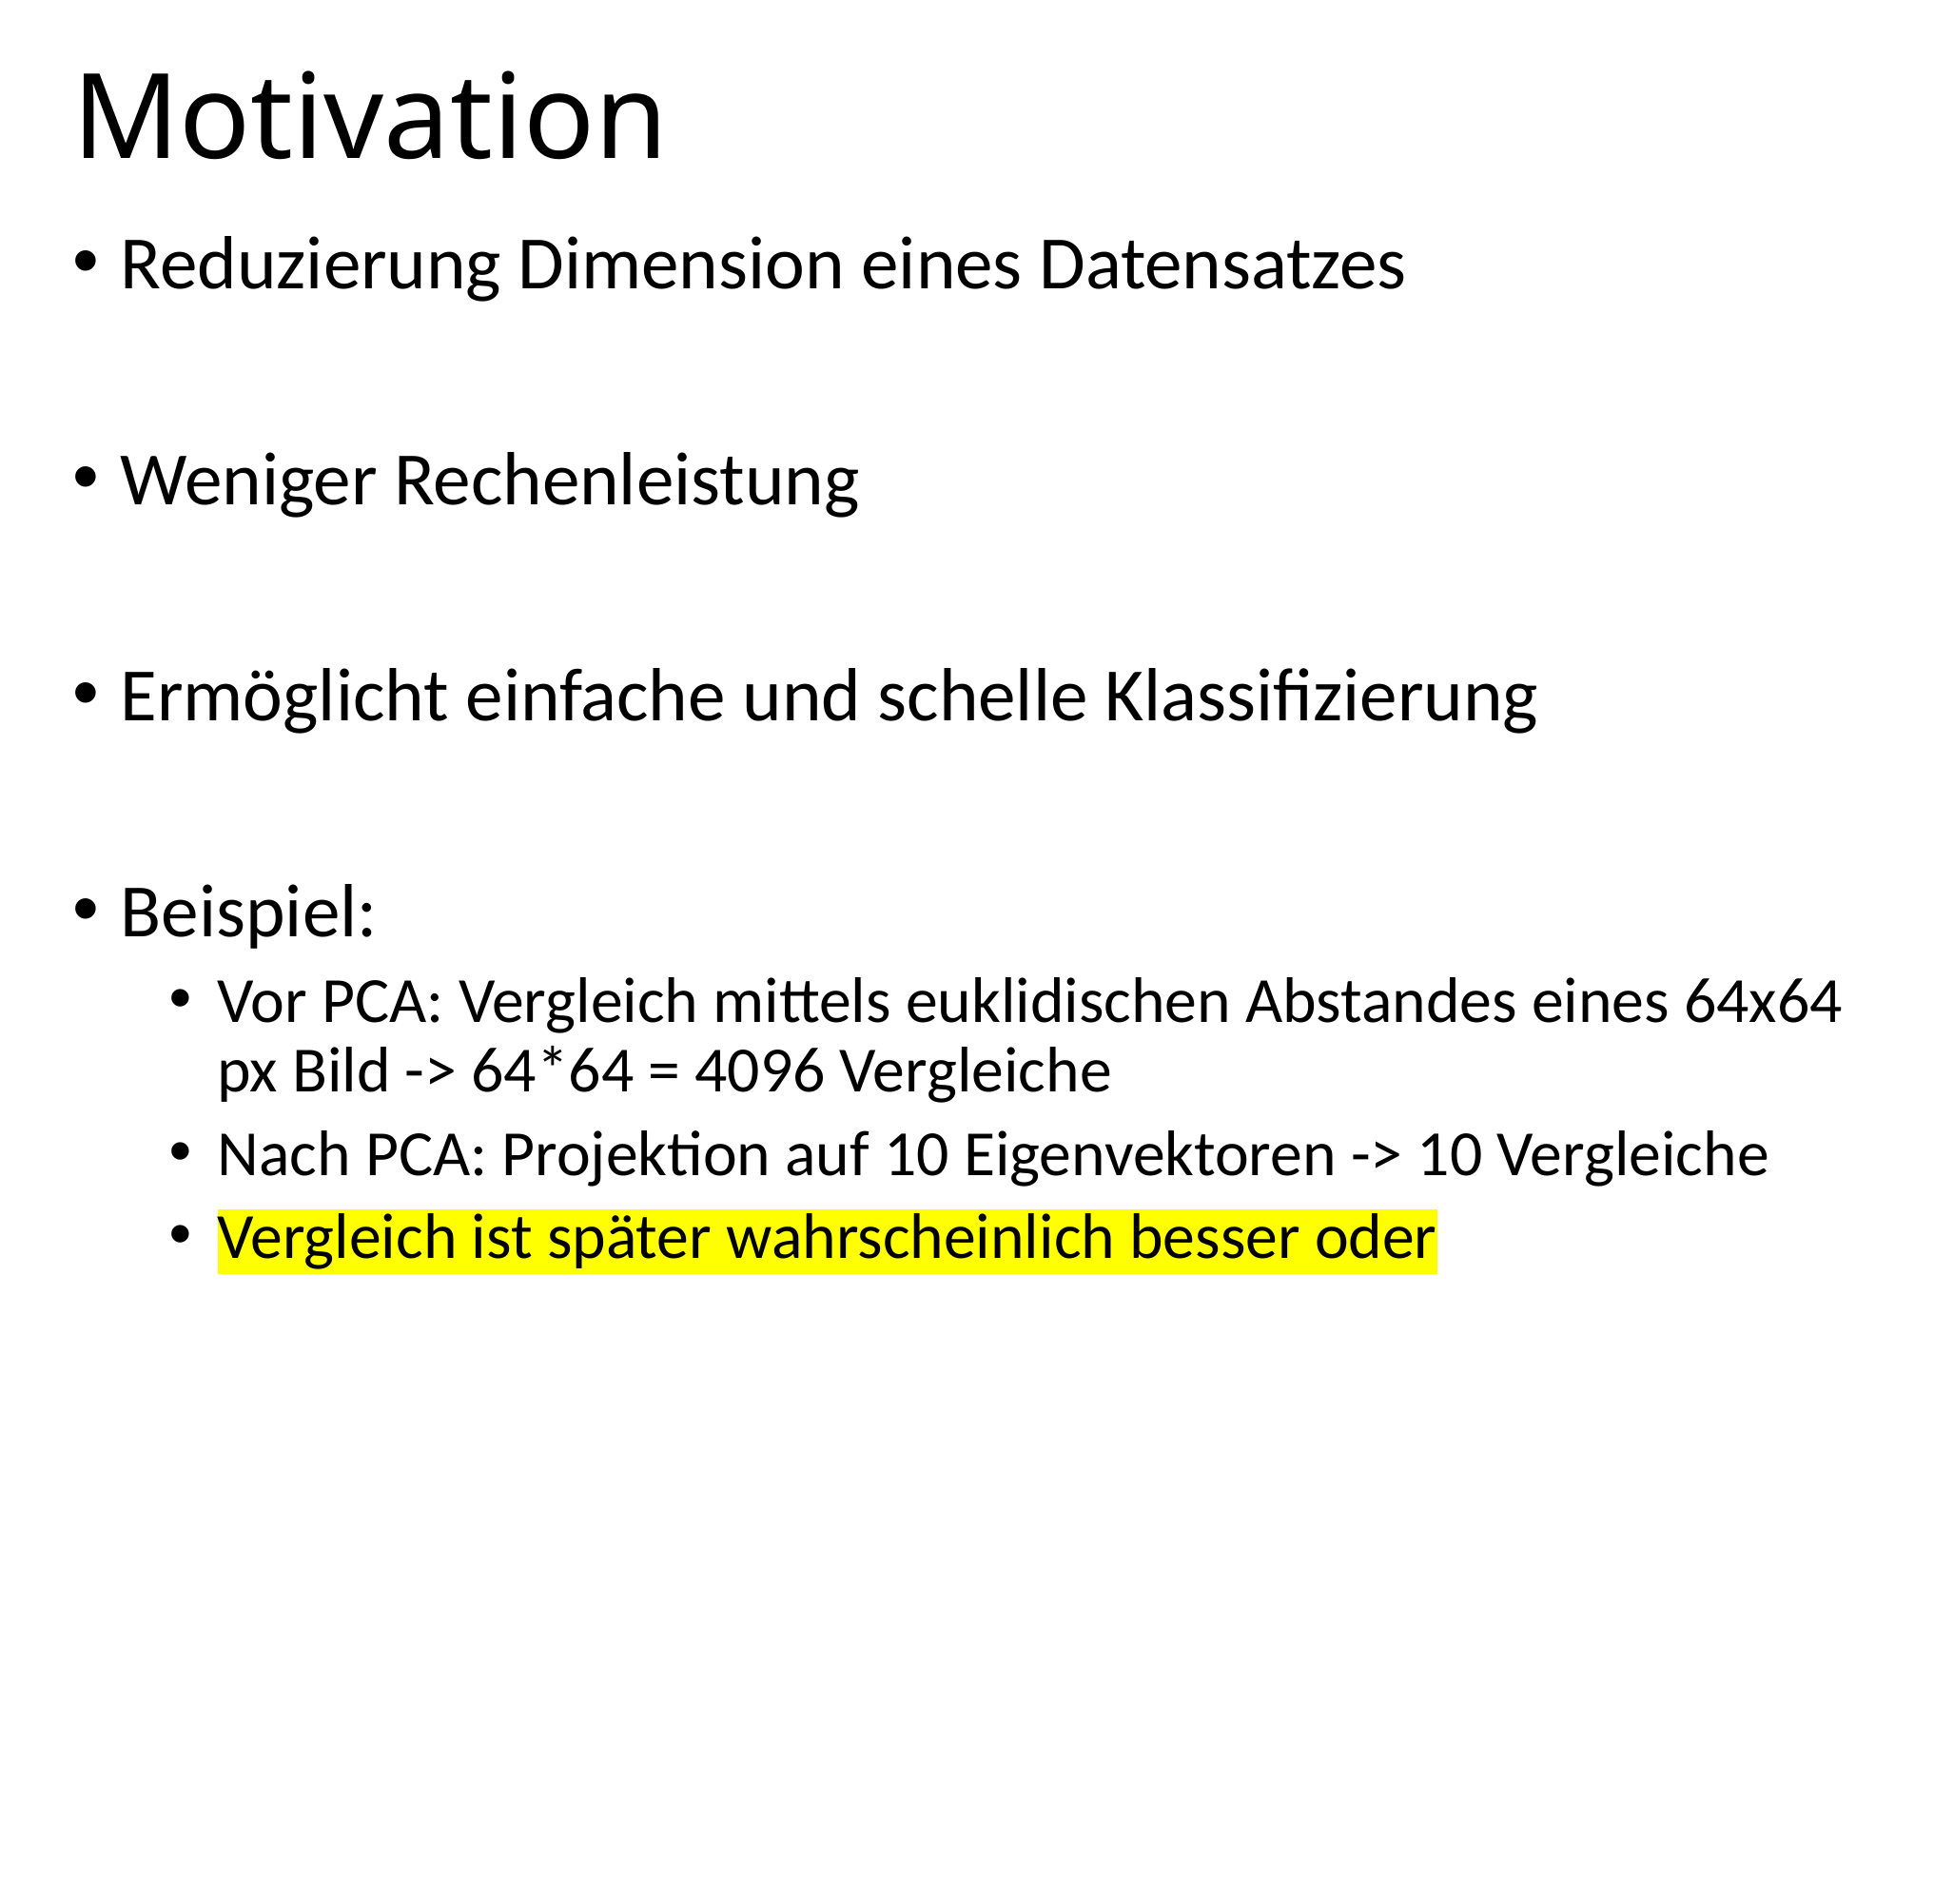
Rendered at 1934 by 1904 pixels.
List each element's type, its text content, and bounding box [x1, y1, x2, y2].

list Reduzierung Dimension eines Datensatzes Weniger Rechenleistung Ermöglicht einfache und schelle Klassifizierung Beispiel: Vor PCA: Vergleich mittels euklidischen Abstandes eines 64x64 px Bild -> 64*64 = 4096 Vergleiche Nach PCA: Projektion auf 10 Eigenvektoren -> 10 Vergleiche Vergleich ist später wahrscheinlich besser oder [58, 216, 1875, 1879]
title Motivation [58, 23, 1875, 216]
